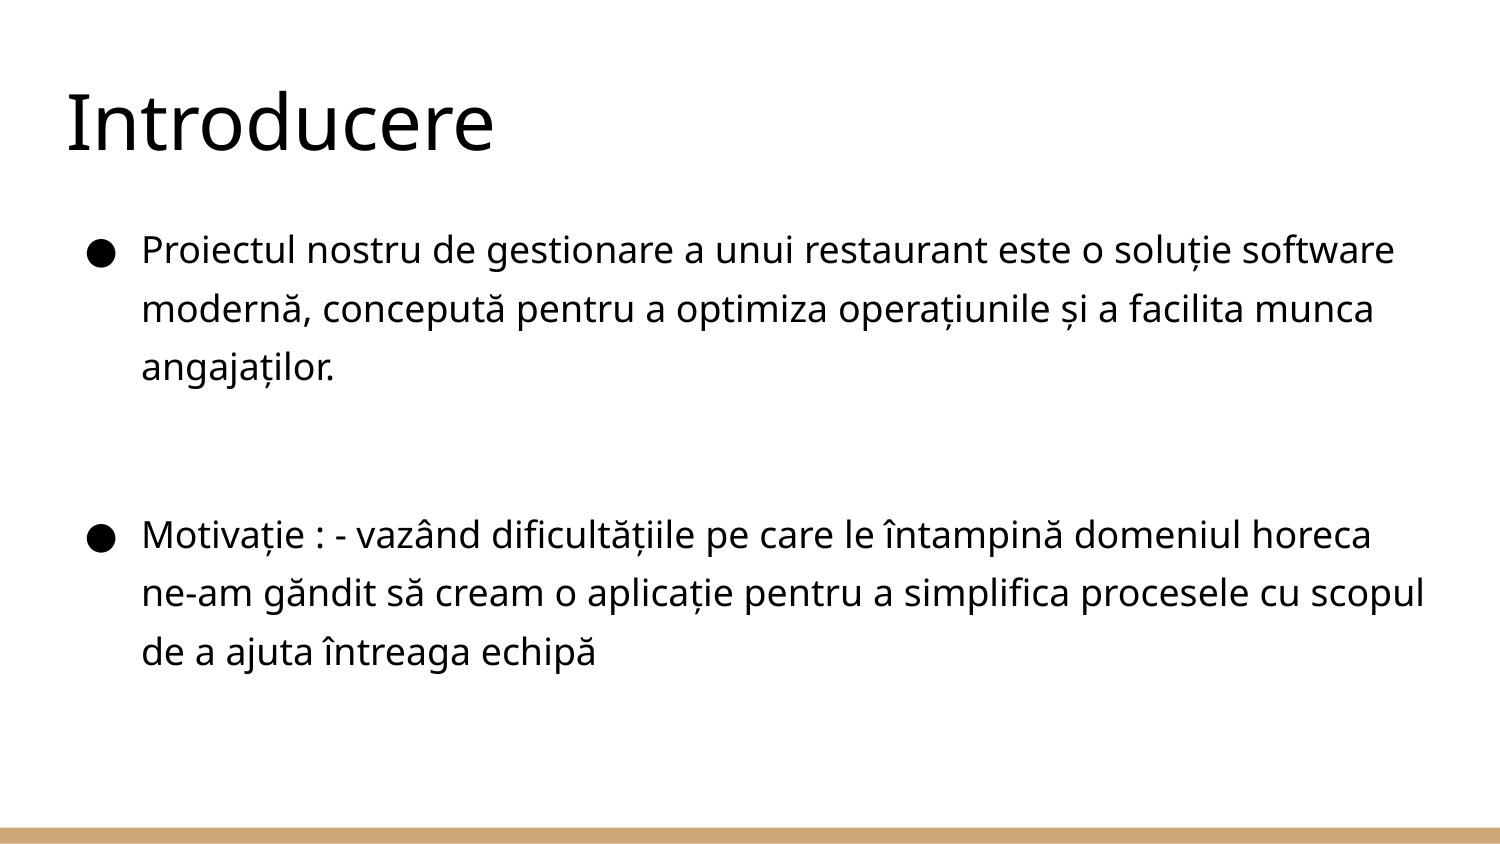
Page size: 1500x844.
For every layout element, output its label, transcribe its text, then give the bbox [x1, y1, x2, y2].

title Introducere [51, 51, 1449, 189]
list Proiectul nostru de gestionare a unui restaurant este o soluție software modernă, concepută pentru a optimiza operațiunile și a facilita munca angajaților. Motivație : - vazând dificultățiile pe care le întampină domeniul horeca ne-am găndit să cream o aplicație pentru a simplifica procesele cu scopul de a ajuta întreaga echipă [51, 200, 1449, 752]
